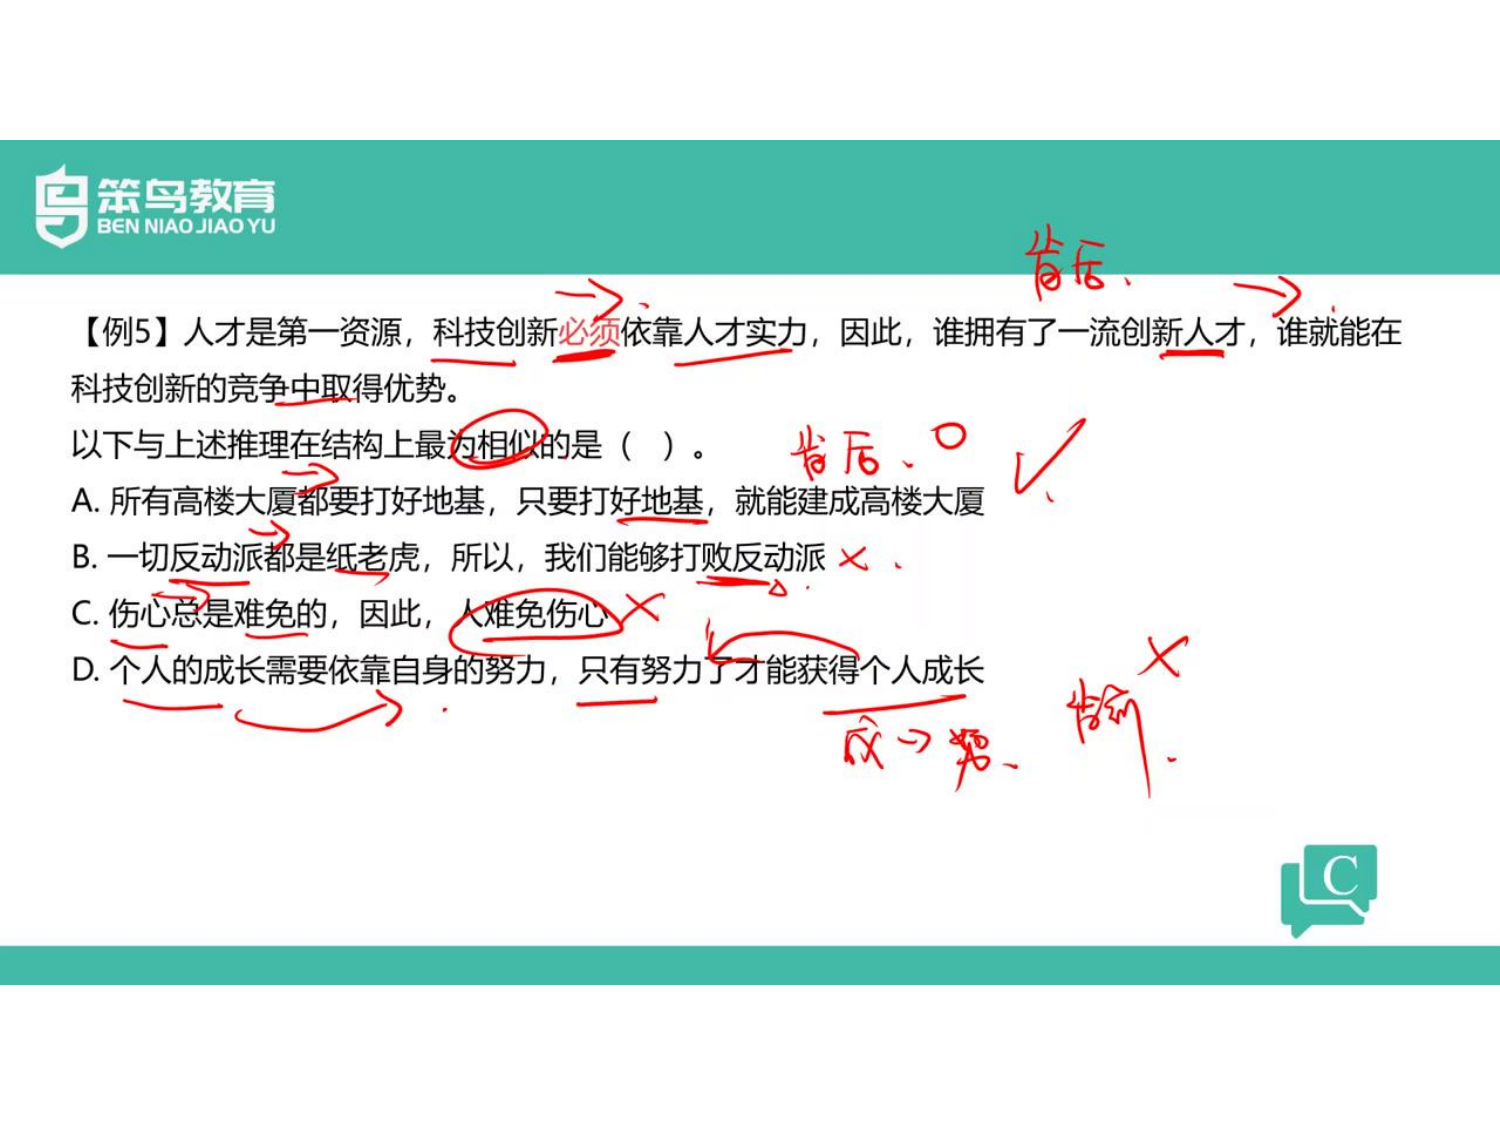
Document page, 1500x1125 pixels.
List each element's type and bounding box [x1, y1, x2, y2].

picture [0, 140, 1500, 985]
